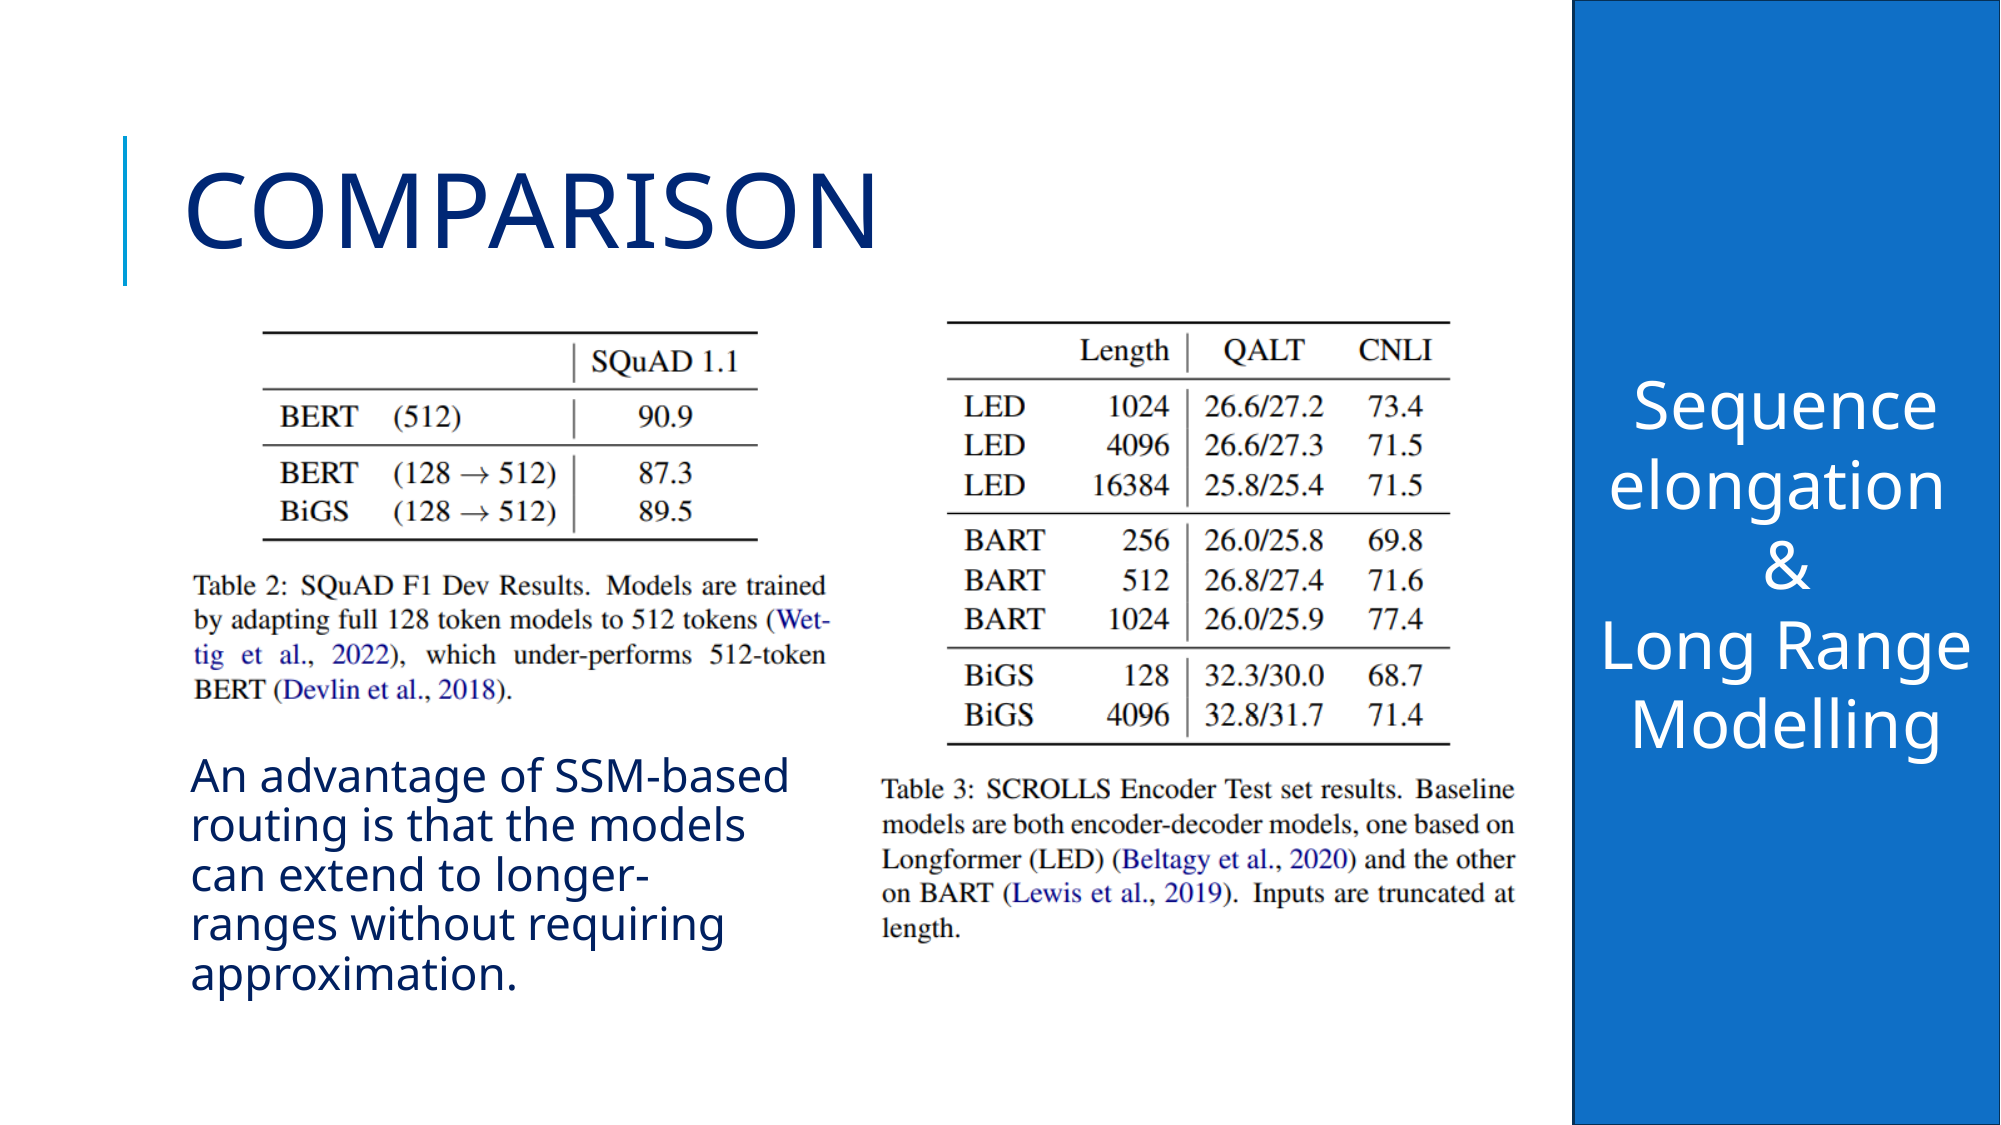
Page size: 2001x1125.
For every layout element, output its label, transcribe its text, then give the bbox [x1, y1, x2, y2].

list An advantage of SSM-based routing is that the models can extend to longer-ranges without requiring approximation. [168, 745, 803, 1067]
text_box Sequence elongation & Long Range Modelling [1572, 0, 2000, 1125]
picture [867, 309, 1529, 952]
picture [163, 309, 849, 734]
title Comparison [168, 96, 1572, 342]
